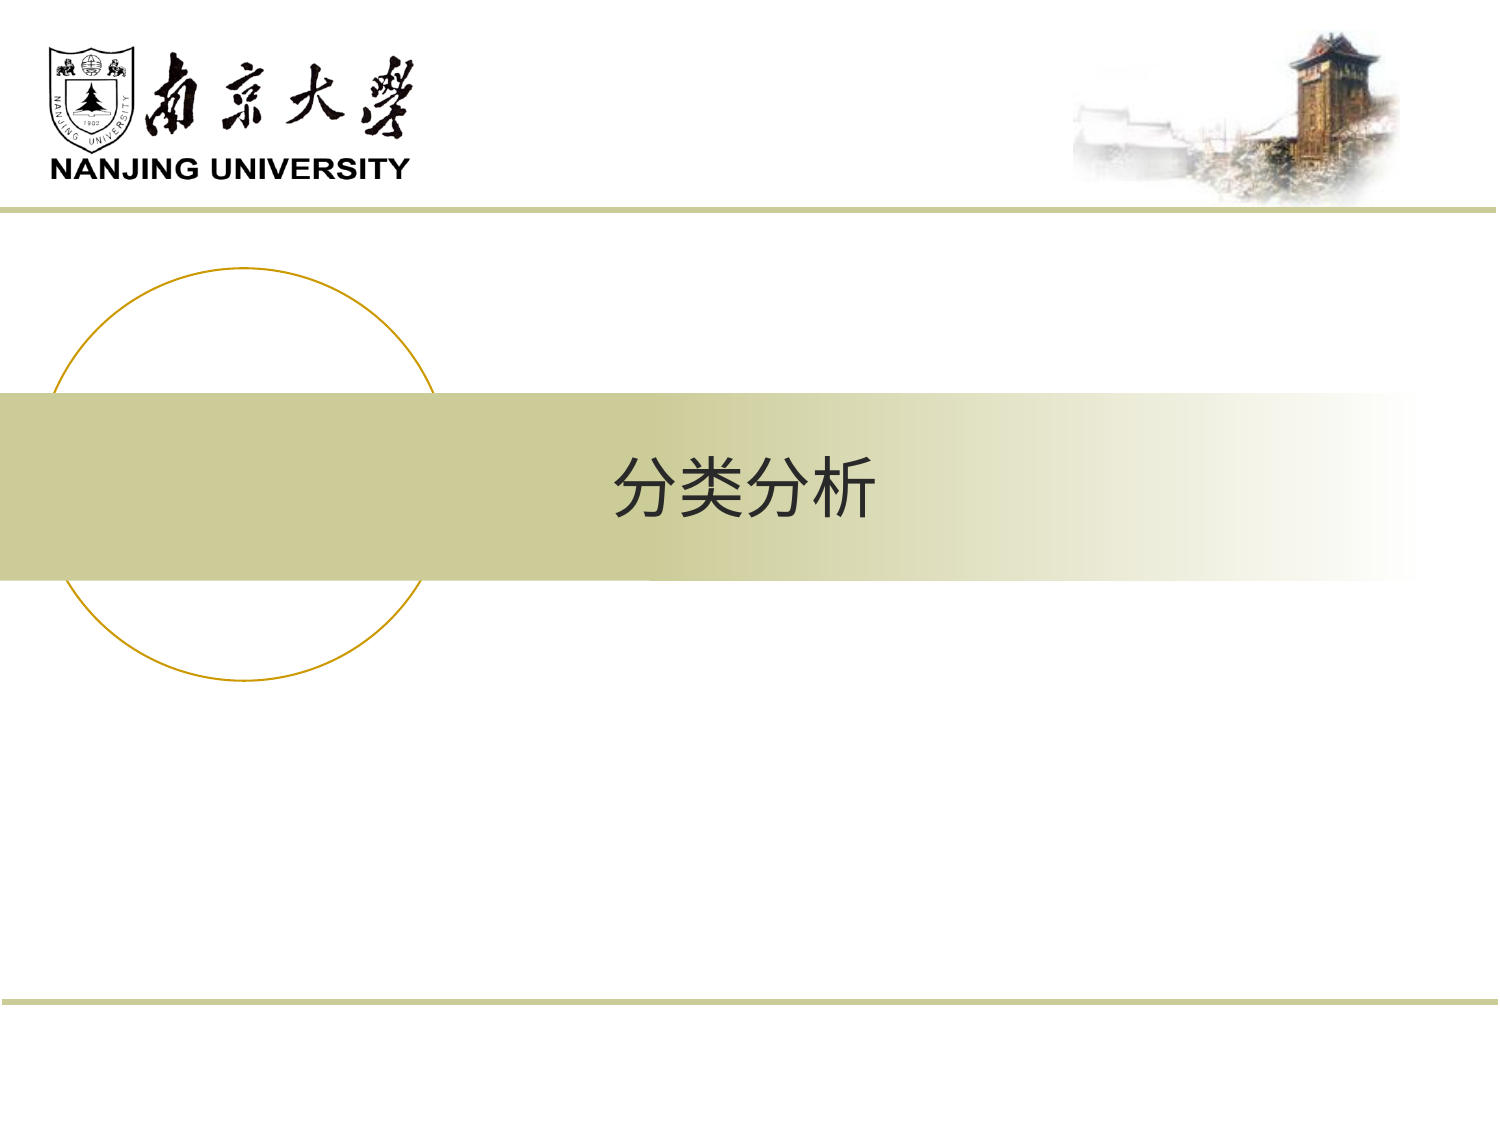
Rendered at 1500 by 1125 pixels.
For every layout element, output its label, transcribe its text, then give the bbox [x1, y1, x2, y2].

picture [0, 30, 1496, 213]
picture [41, 42, 420, 192]
picture [2, 999, 1498, 1005]
title 分类分析 [137, 354, 1353, 618]
